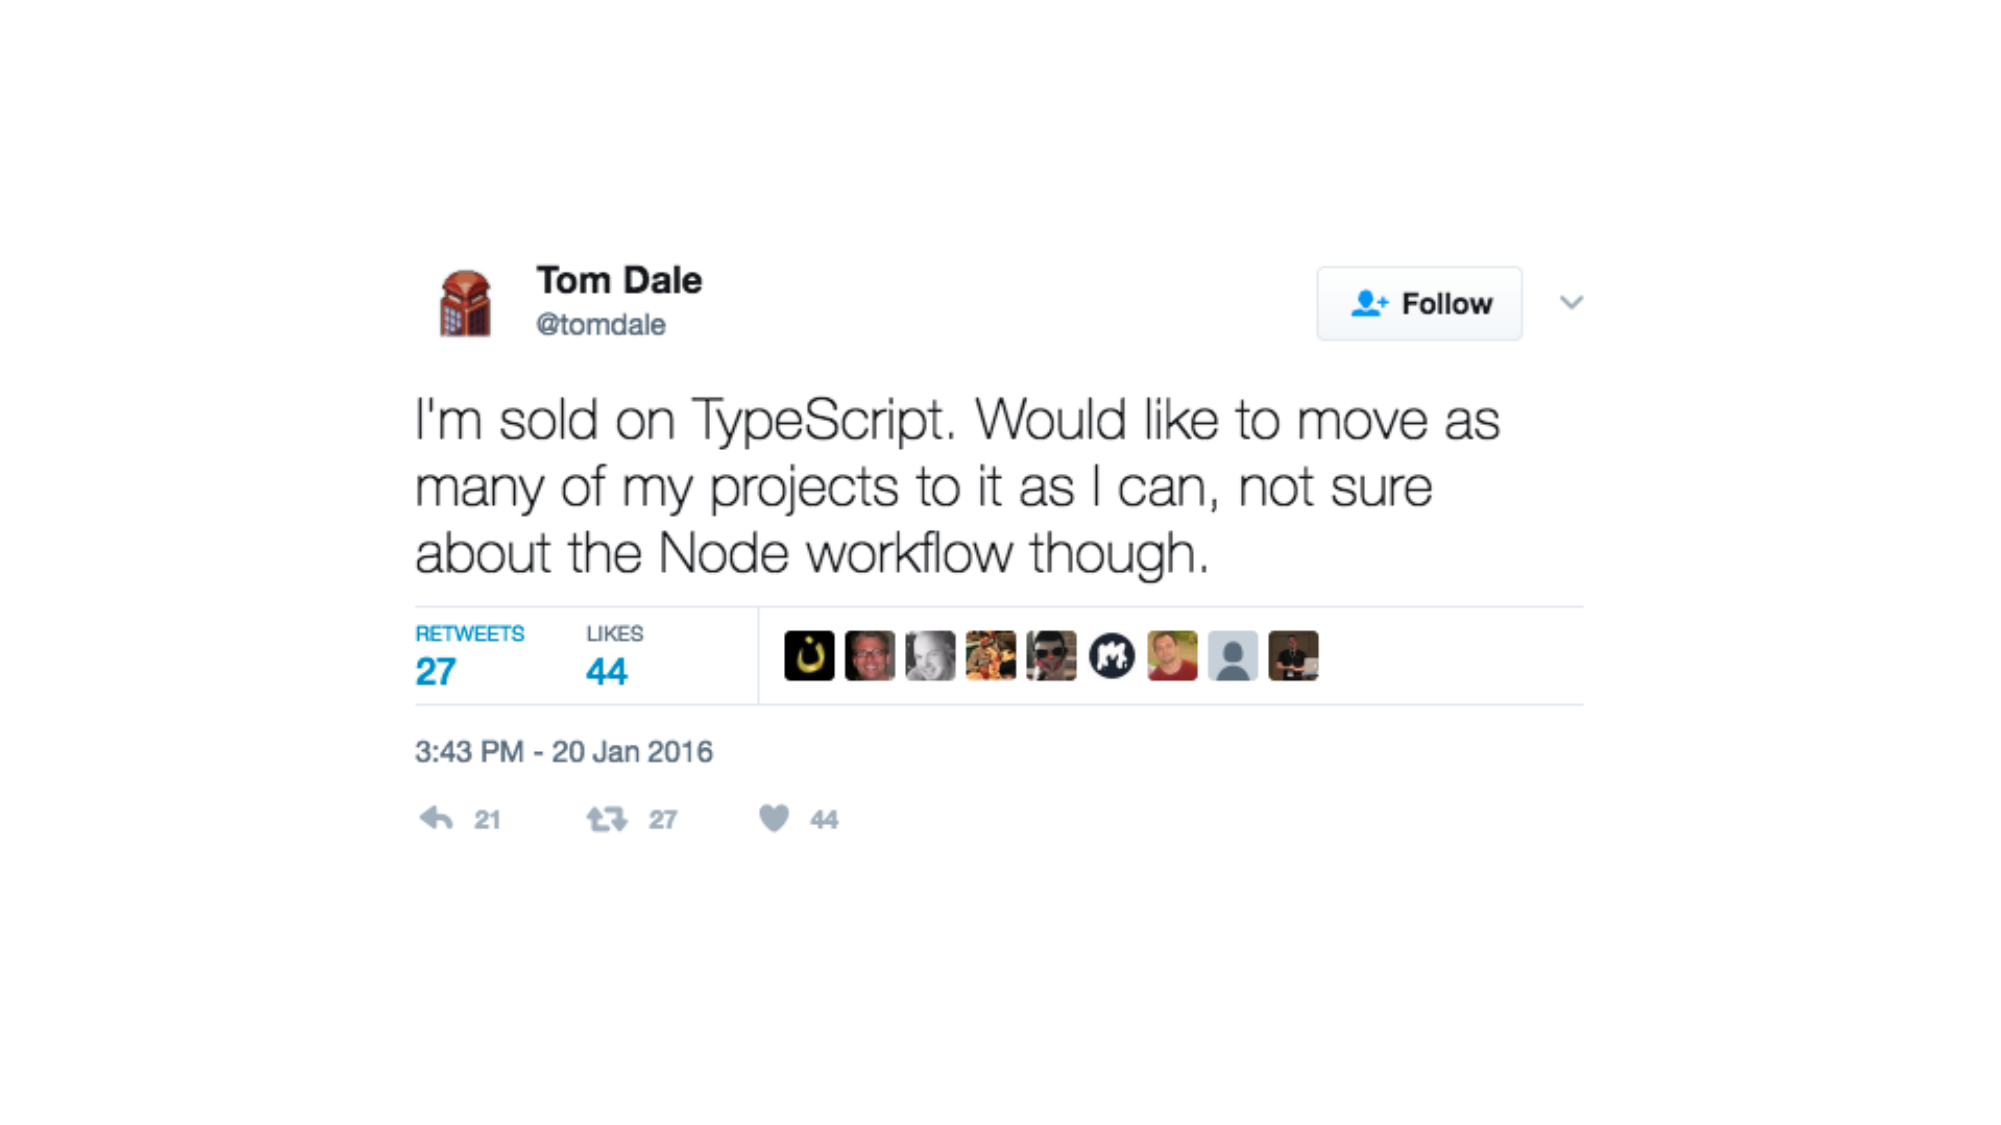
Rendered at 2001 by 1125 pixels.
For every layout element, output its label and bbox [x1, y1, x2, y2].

picture [370, 251, 1630, 874]
